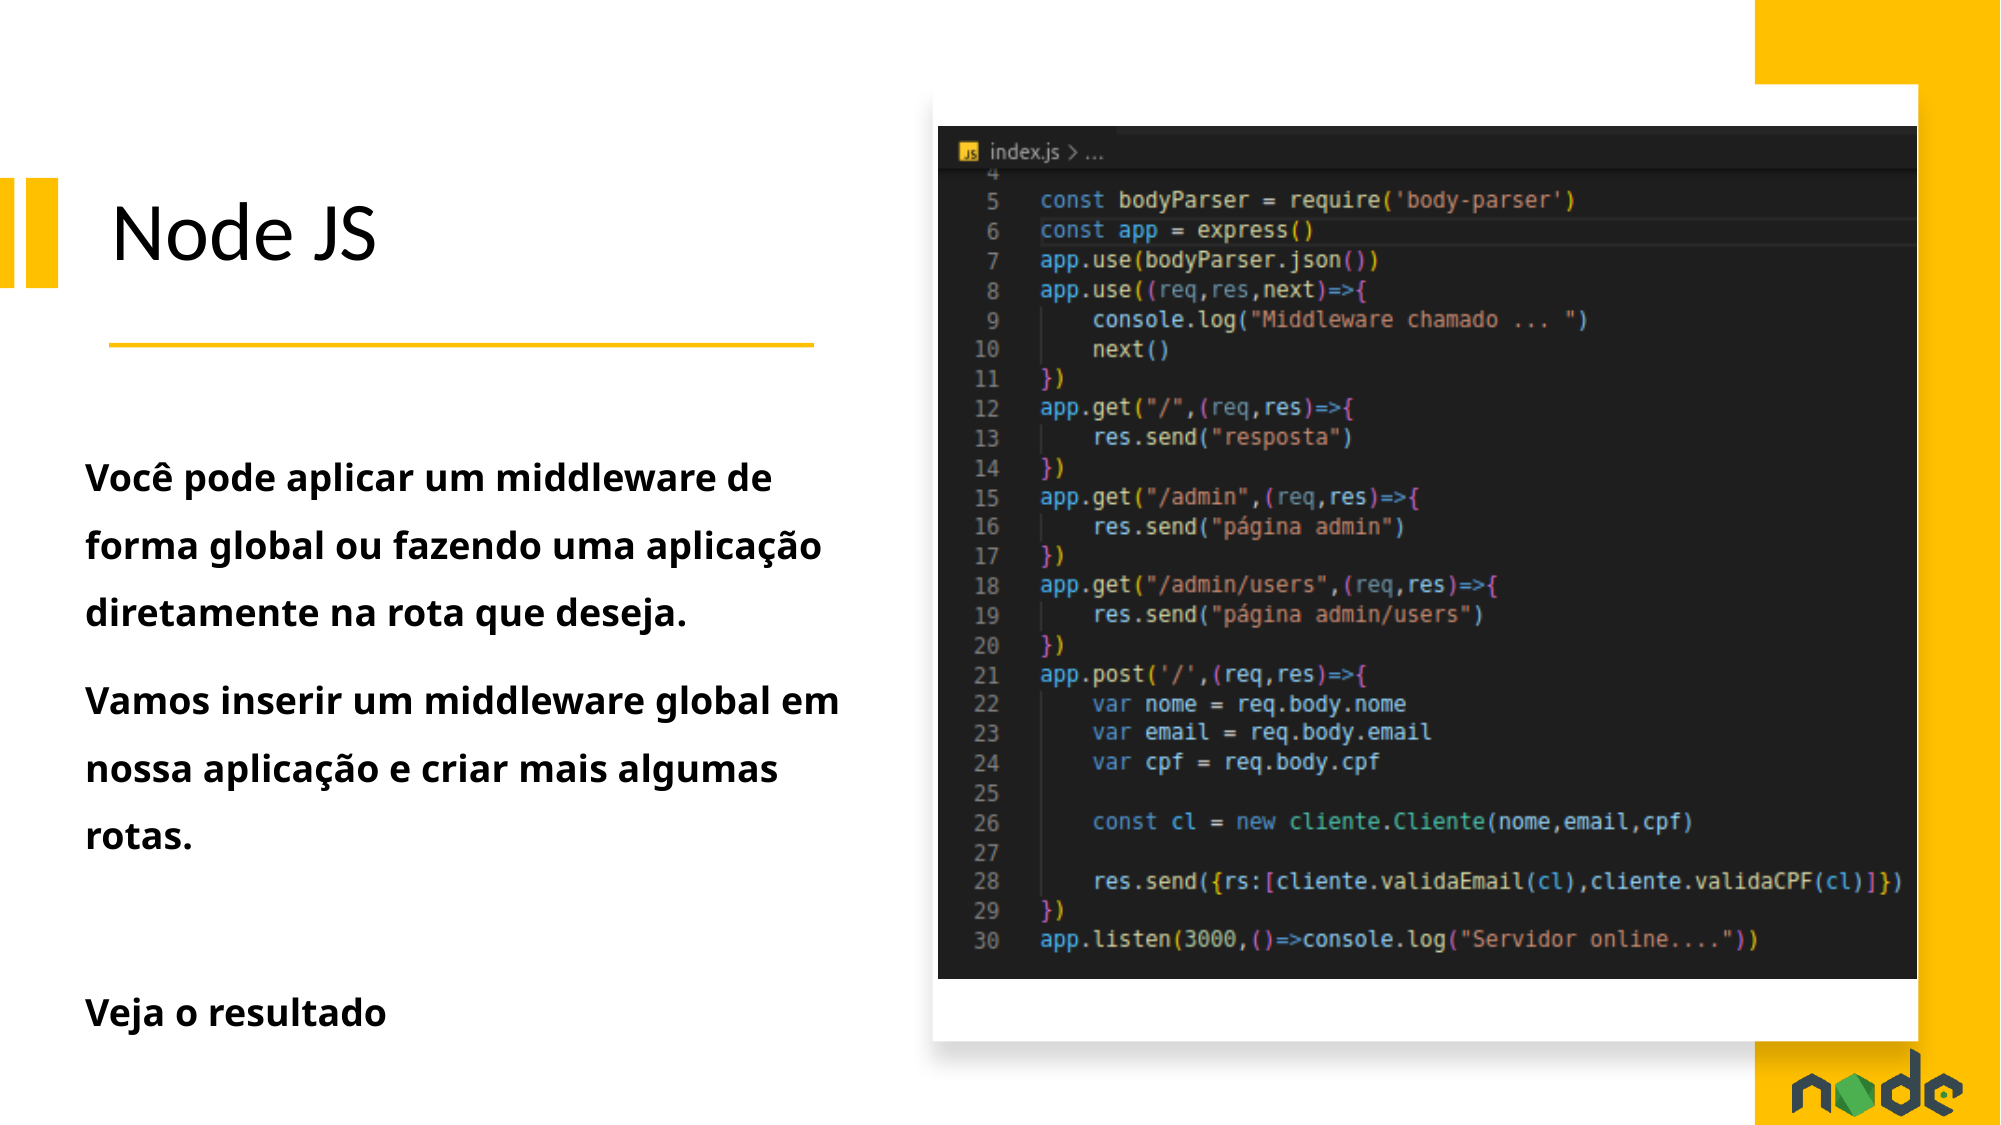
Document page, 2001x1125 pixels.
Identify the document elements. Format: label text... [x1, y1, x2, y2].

list Você pode aplicar um middleware de forma global ou fazendo uma aplicação diretamente na rota que deseja. Vamos inserir um middleware global em nossa aplicação e criar mais algumas rotas. Veja o resultado [70, 364, 896, 1101]
picture [1791, 1010, 1963, 1125]
text_box [1754, 0, 2000, 1125]
text_box [109, 342, 814, 348]
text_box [0, 177, 59, 289]
title Node JS [96, 140, 845, 326]
text_box [932, 84, 1919, 1042]
picture [938, 126, 1917, 979]
text_box [0, 0, 1754, 1125]
